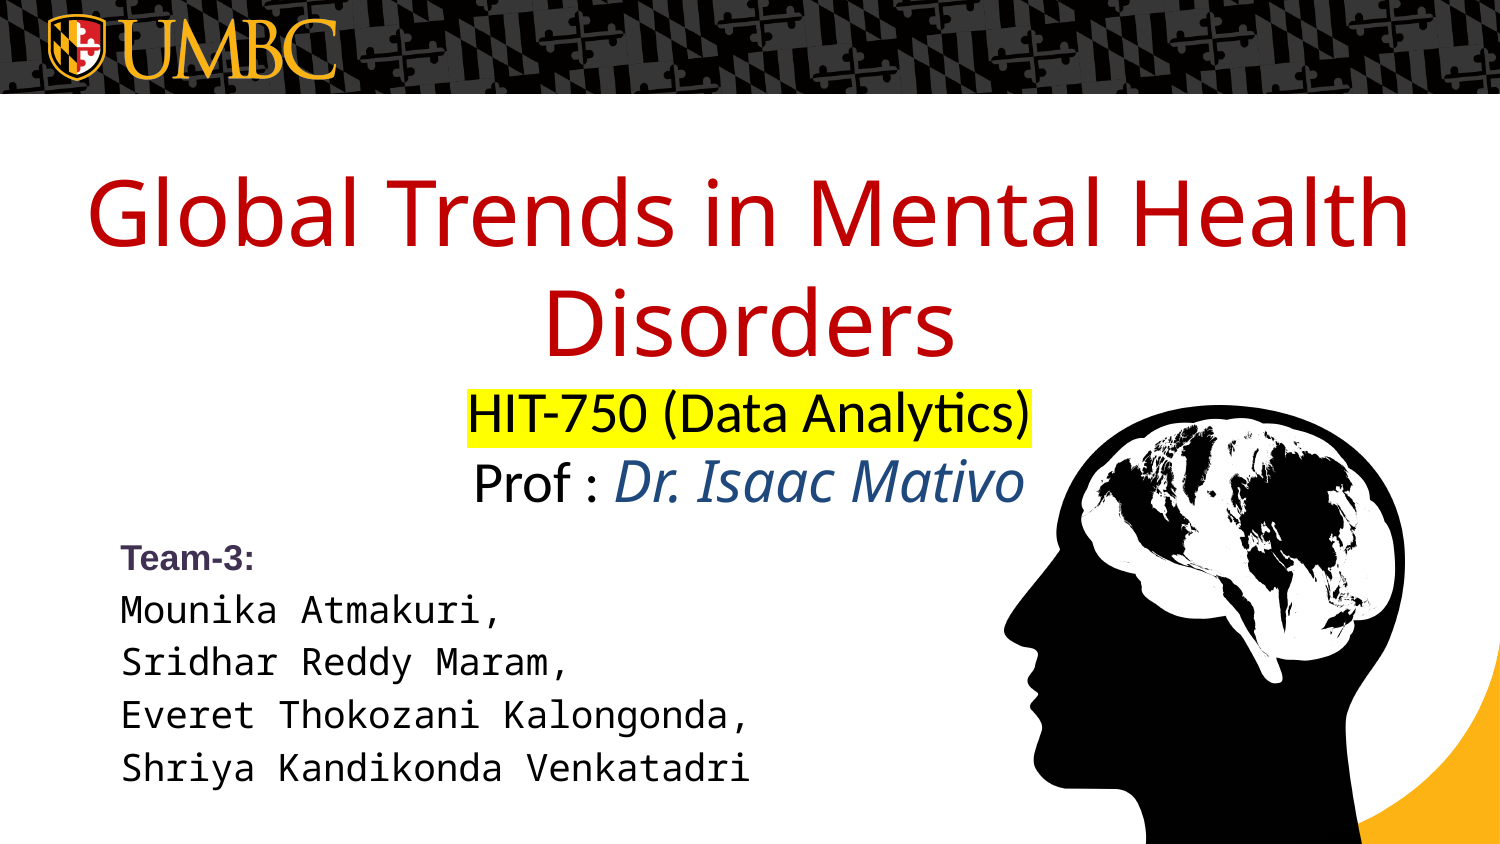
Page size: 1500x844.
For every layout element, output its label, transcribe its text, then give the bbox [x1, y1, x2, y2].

title Global Trends in Mental Health Disorders HIT-750 (Data Analytics) Prof : Dr. Isaac Mativo [0, 97, 1500, 572]
picture [0, 0, 1500, 94]
picture [1004, 405, 1500, 844]
subtitle Team-3: Mounika Atmakuri, Sridhar Reddy Maram, Everet Thokozani Kalongonda, Shriya Kandikonda Venkatadri [105, 527, 806, 844]
